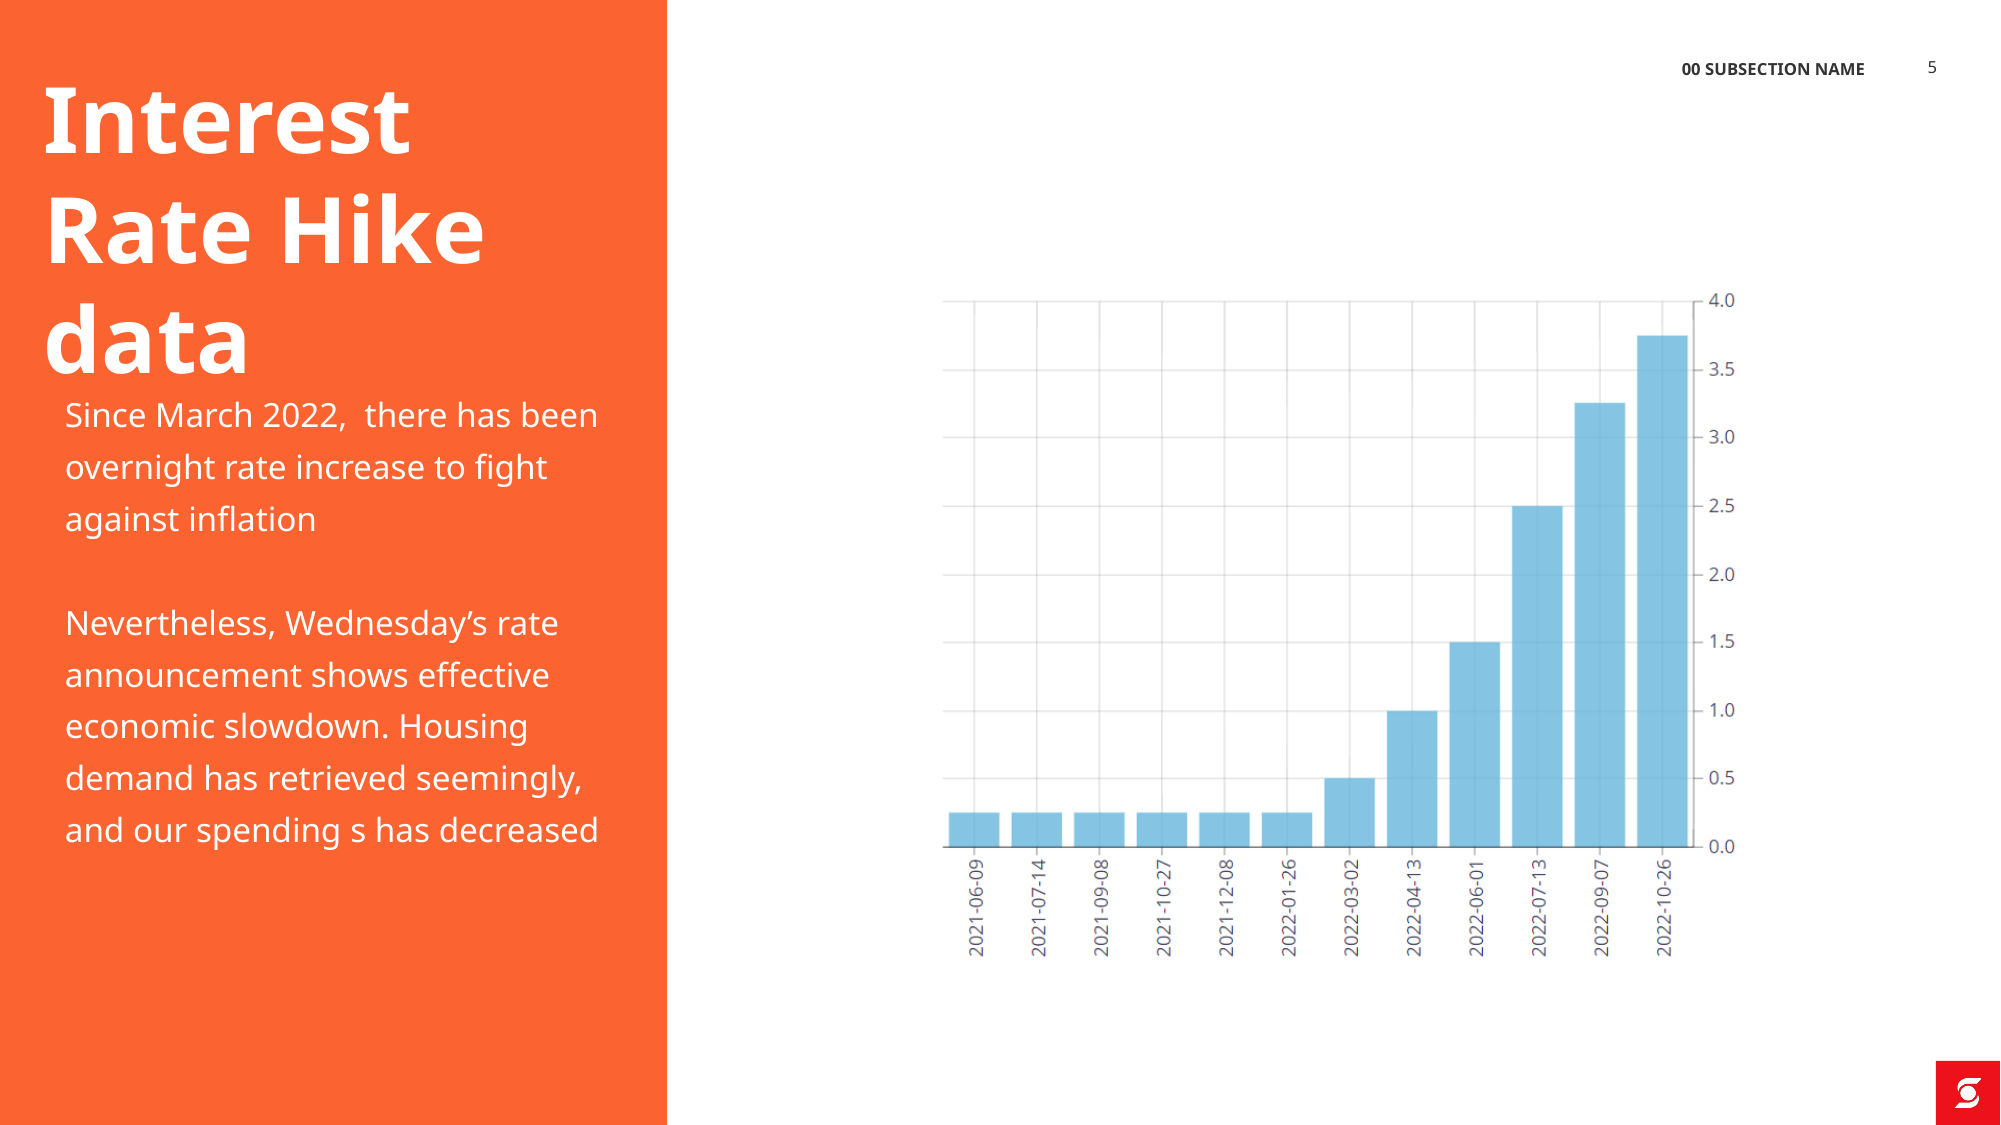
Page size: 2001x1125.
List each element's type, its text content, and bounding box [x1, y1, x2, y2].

picture [881, 272, 1785, 998]
text_box [0, 0, 668, 1125]
text_box 00 SUBSECTION NAME [1368, 54, 1866, 83]
text_box Interest Rate Hike data [43, 61, 623, 502]
text_box Since March 2022, there has been overnight rate increase to fight against inflation Nevertheless, Wednesday’s rate announcement shows effective economic slowdown. Housing demand has retrieved seemingly, and our spending s has decreased [64, 382, 623, 902]
